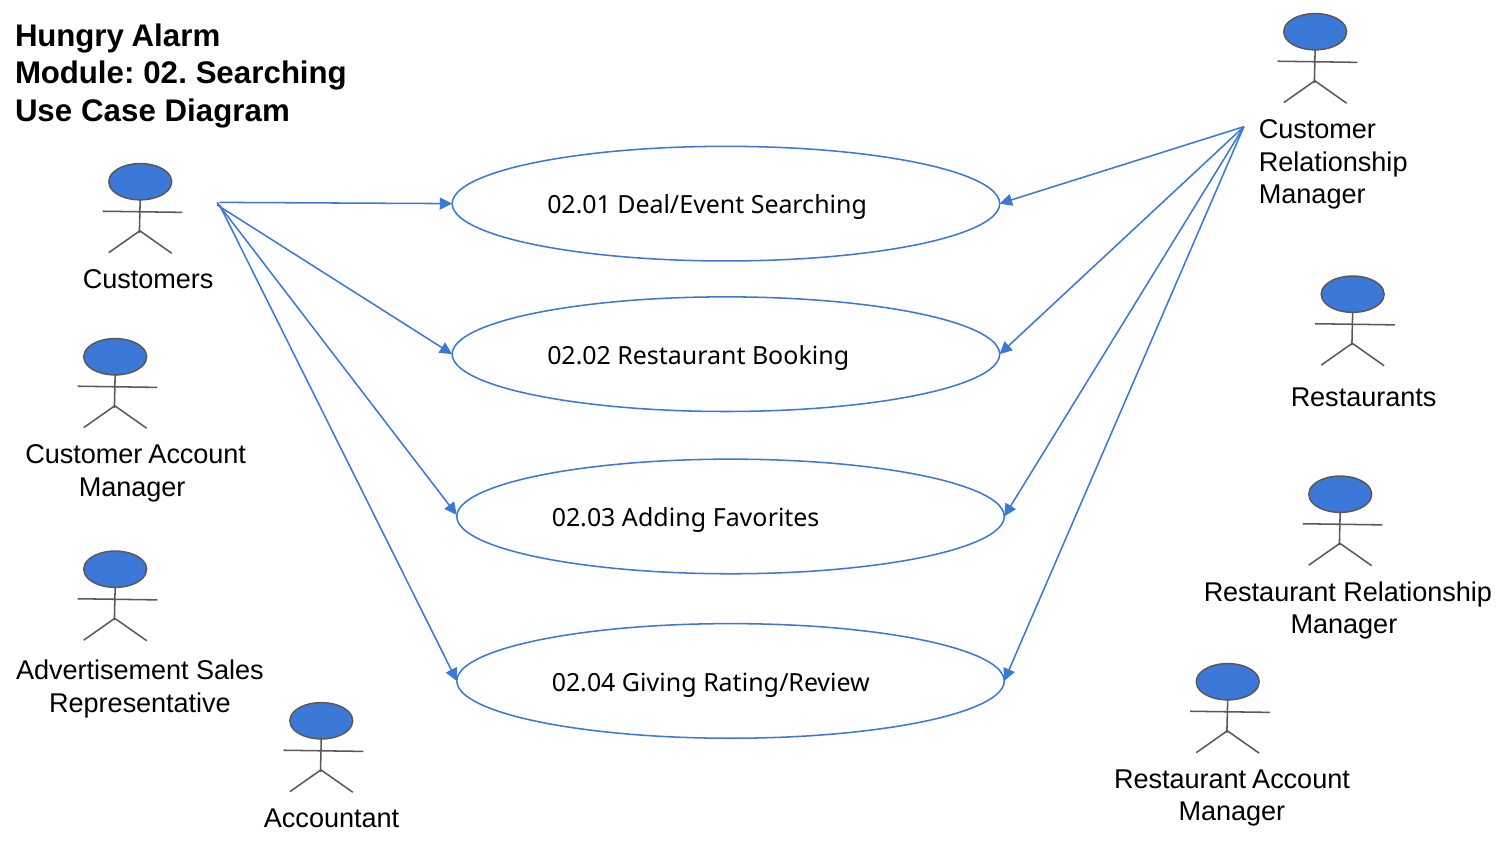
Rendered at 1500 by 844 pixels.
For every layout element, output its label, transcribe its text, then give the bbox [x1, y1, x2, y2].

text_box [1198, 668, 1260, 700]
text_box Restaurants [1275, 364, 1485, 425]
text_box Hungry Alarm Module: 02. Searching Use Case Diagram [0, 0, 423, 132]
text_box Accountant [249, 785, 443, 844]
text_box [1196, 730, 1228, 753]
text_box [1321, 343, 1353, 366]
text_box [321, 769, 353, 793]
text_box 02.04 Giving Rating/Review [458, 623, 1003, 739]
text_box Customer Account Manager [0, 421, 211, 482]
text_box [219, 204, 457, 682]
text_box [108, 163, 172, 200]
text_box 02.03 Adding Favorites [462, 459, 998, 574]
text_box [114, 617, 147, 641]
text_box Advertisement Sales Representative [0, 637, 282, 698]
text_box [83, 405, 115, 428]
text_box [1351, 342, 1385, 366]
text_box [140, 230, 172, 254]
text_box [1283, 80, 1315, 103]
text_box [1283, 13, 1347, 50]
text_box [1003, 126, 1245, 682]
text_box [108, 230, 140, 253]
text_box [1308, 476, 1372, 513]
text_box [83, 551, 147, 588]
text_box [1339, 542, 1372, 566]
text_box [83, 618, 115, 641]
text_box Customers [67, 246, 210, 307]
text_box Restaurant Relationship Manager [1249, 559, 1500, 620]
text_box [1308, 543, 1340, 566]
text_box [1228, 730, 1260, 754]
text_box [289, 769, 321, 792]
text_box Customer Relationship Manager [1243, 96, 1500, 157]
text_box [83, 338, 147, 375]
text_box 02.01 Deal/Event Searching [453, 146, 994, 261]
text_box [115, 405, 147, 429]
text_box [1321, 276, 1385, 313]
text_box [289, 702, 353, 739]
text_box 02.02 Restaurant Booking [463, 296, 997, 412]
text_box Restaurant Account Manager [1096, 746, 1368, 807]
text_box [1315, 80, 1347, 104]
